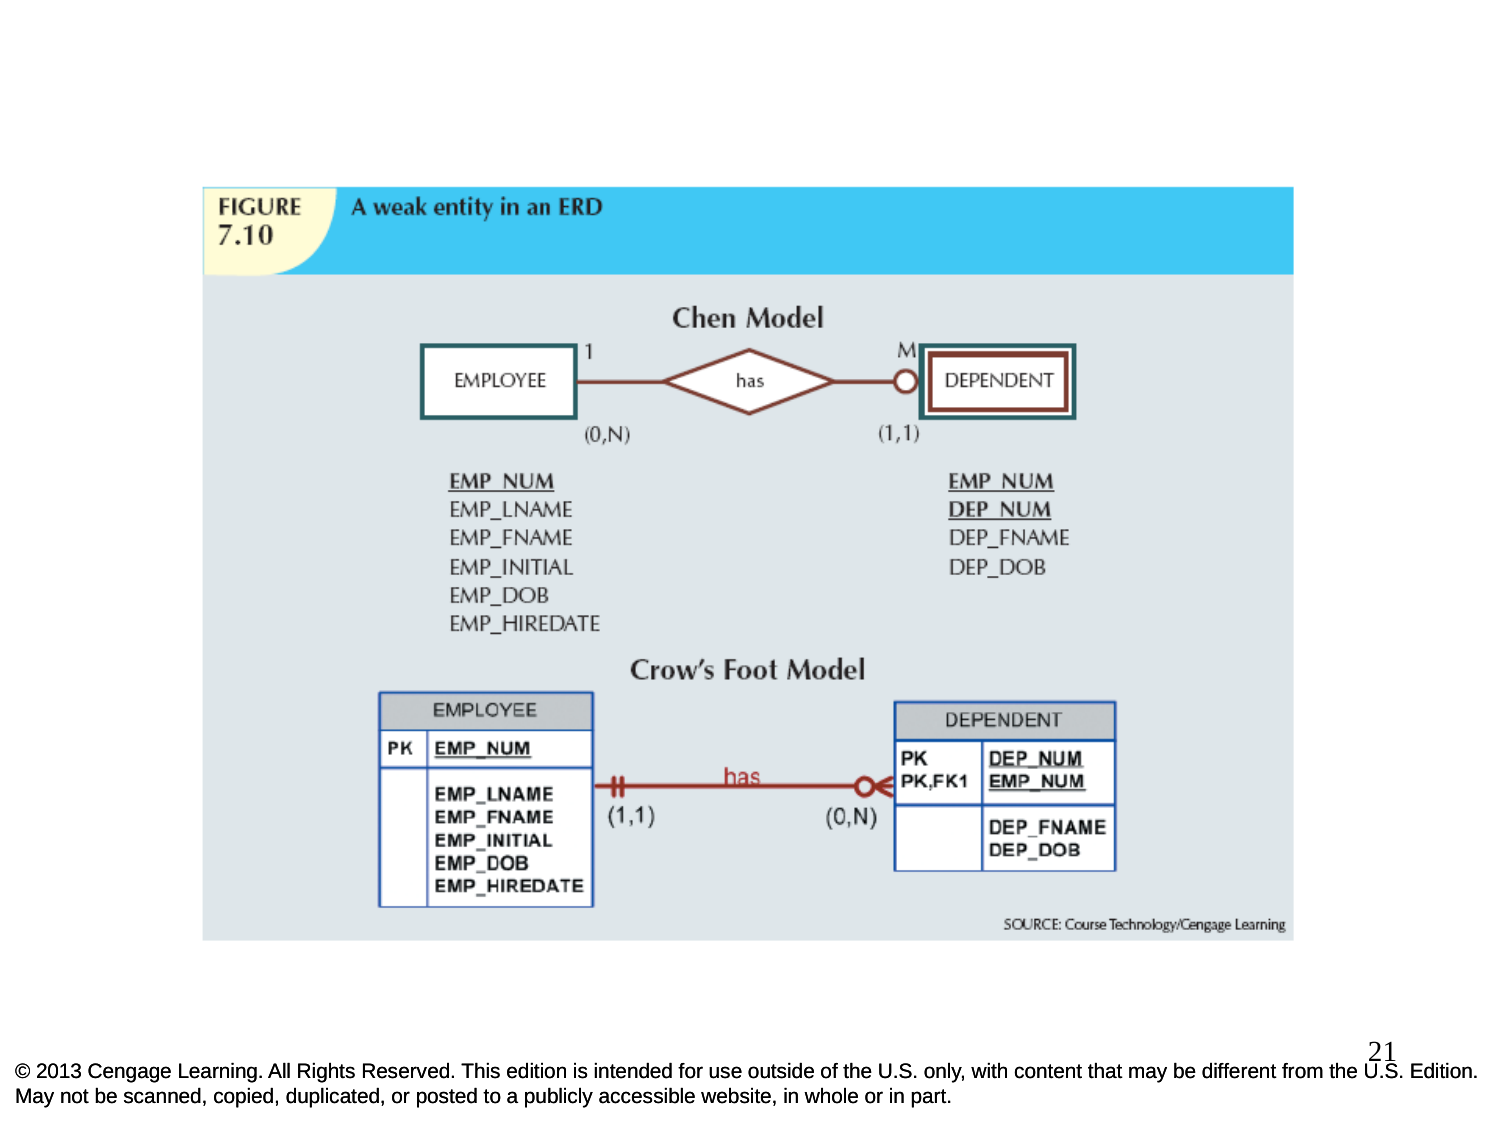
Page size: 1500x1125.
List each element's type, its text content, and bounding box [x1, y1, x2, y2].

picture [191, 180, 1308, 944]
text_box ‹#› [1074, 1024, 1413, 1103]
